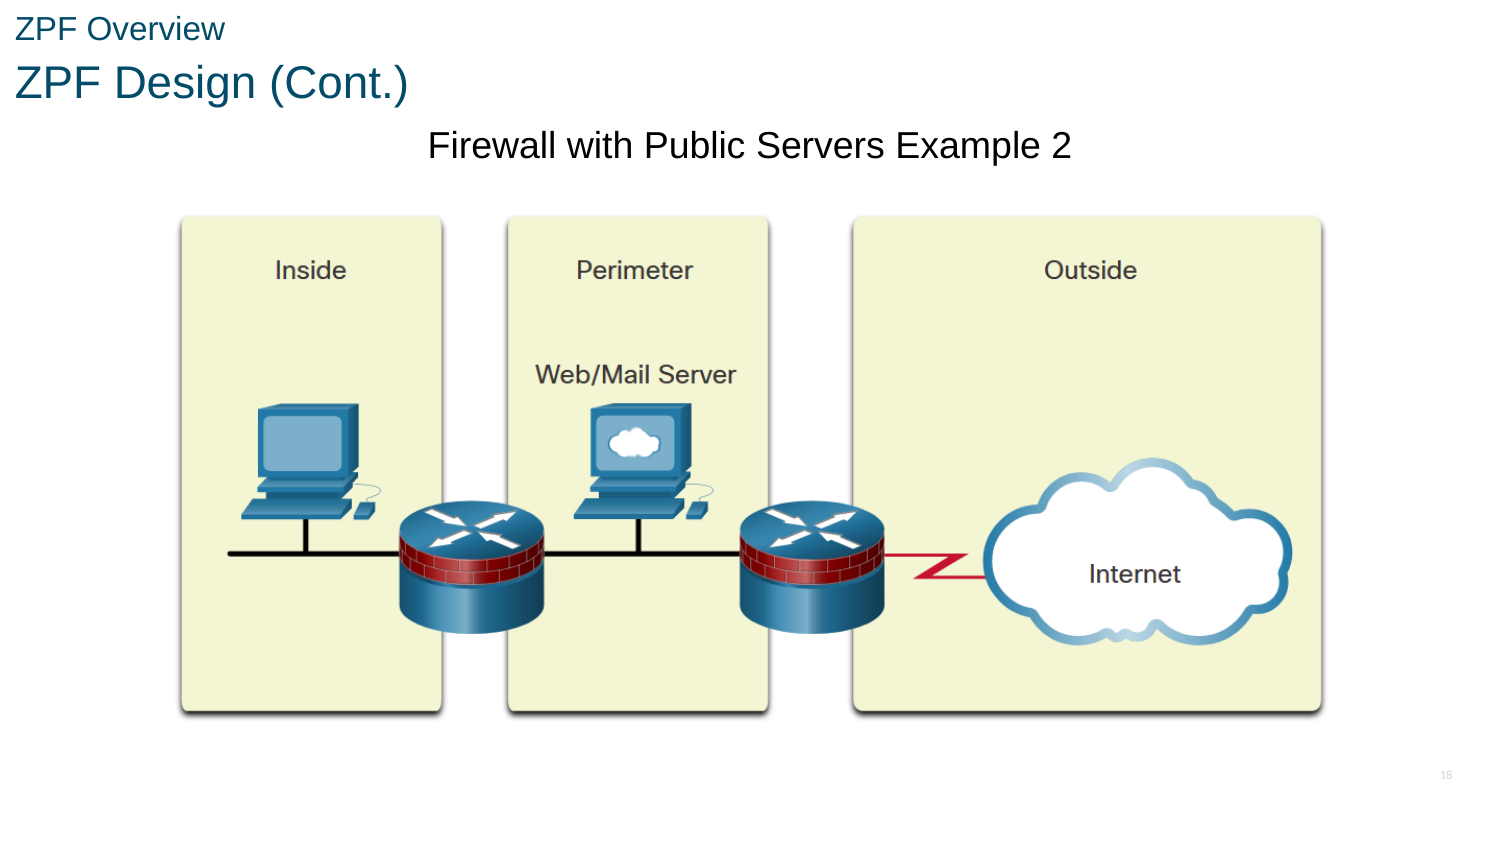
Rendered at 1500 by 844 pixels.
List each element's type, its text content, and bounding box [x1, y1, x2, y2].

picture [160, 182, 1340, 730]
list ZPF Design (Cont.) [0, 45, 1500, 195]
slide_number 18 [1425, 759, 1500, 797]
text_box Firewall with Public Servers Example 2 [347, 113, 1153, 174]
list ZPF Overview [0, 0, 1500, 45]
